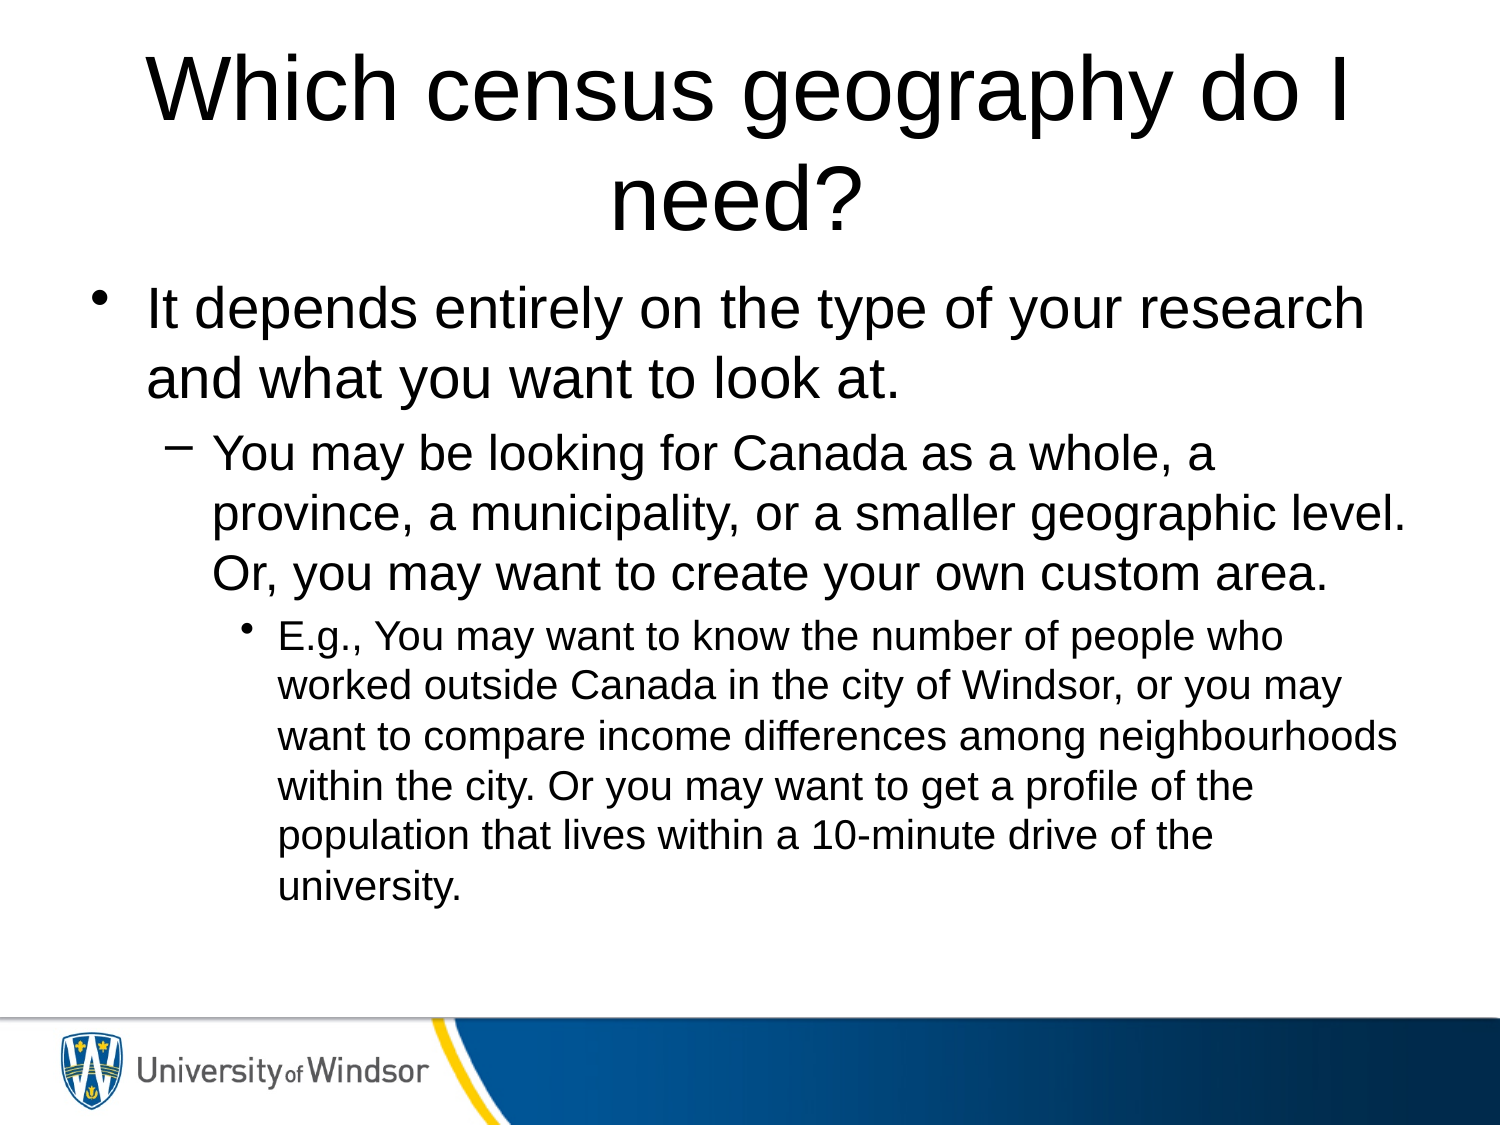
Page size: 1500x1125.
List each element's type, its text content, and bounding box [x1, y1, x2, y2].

title Which census geography do I need? [75, 45, 1425, 233]
picture [0, 1017, 1500, 1125]
list It depends entirely on the type of your research and what you want to look at. You may be looking for Canada as a whole, a province, a municipality, or a smaller geographic level. Or, you may want to create your own custom area. E.g., You may want to know the number of people who worked outside Canada in the city of Windsor, or you may want to compare income differences among neighbourhoods within the city. Or you may want to get a profile of the population that lives within a 10-minute drive of the university. [75, 262, 1425, 1005]
